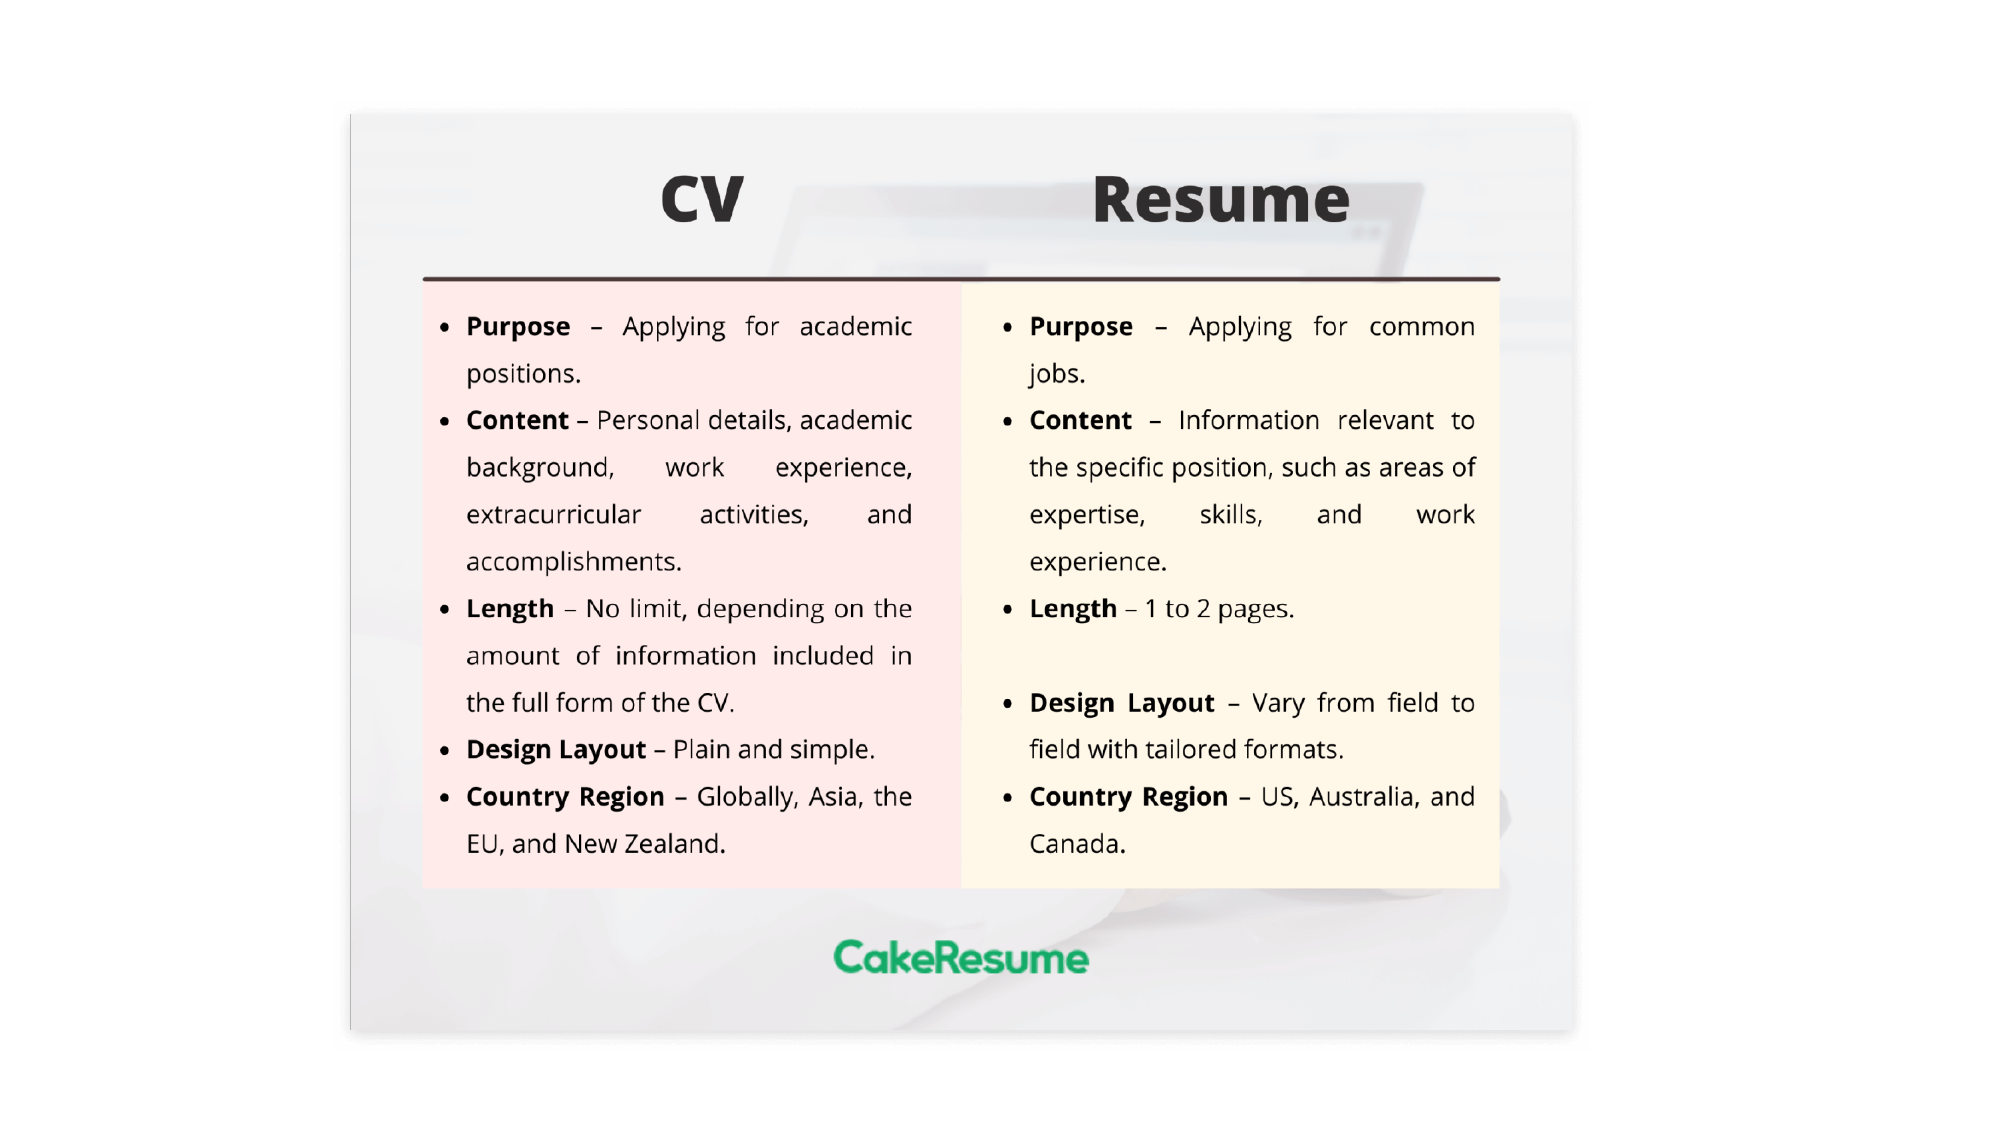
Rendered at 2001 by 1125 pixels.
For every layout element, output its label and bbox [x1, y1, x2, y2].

picture [333, 101, 1589, 1051]
